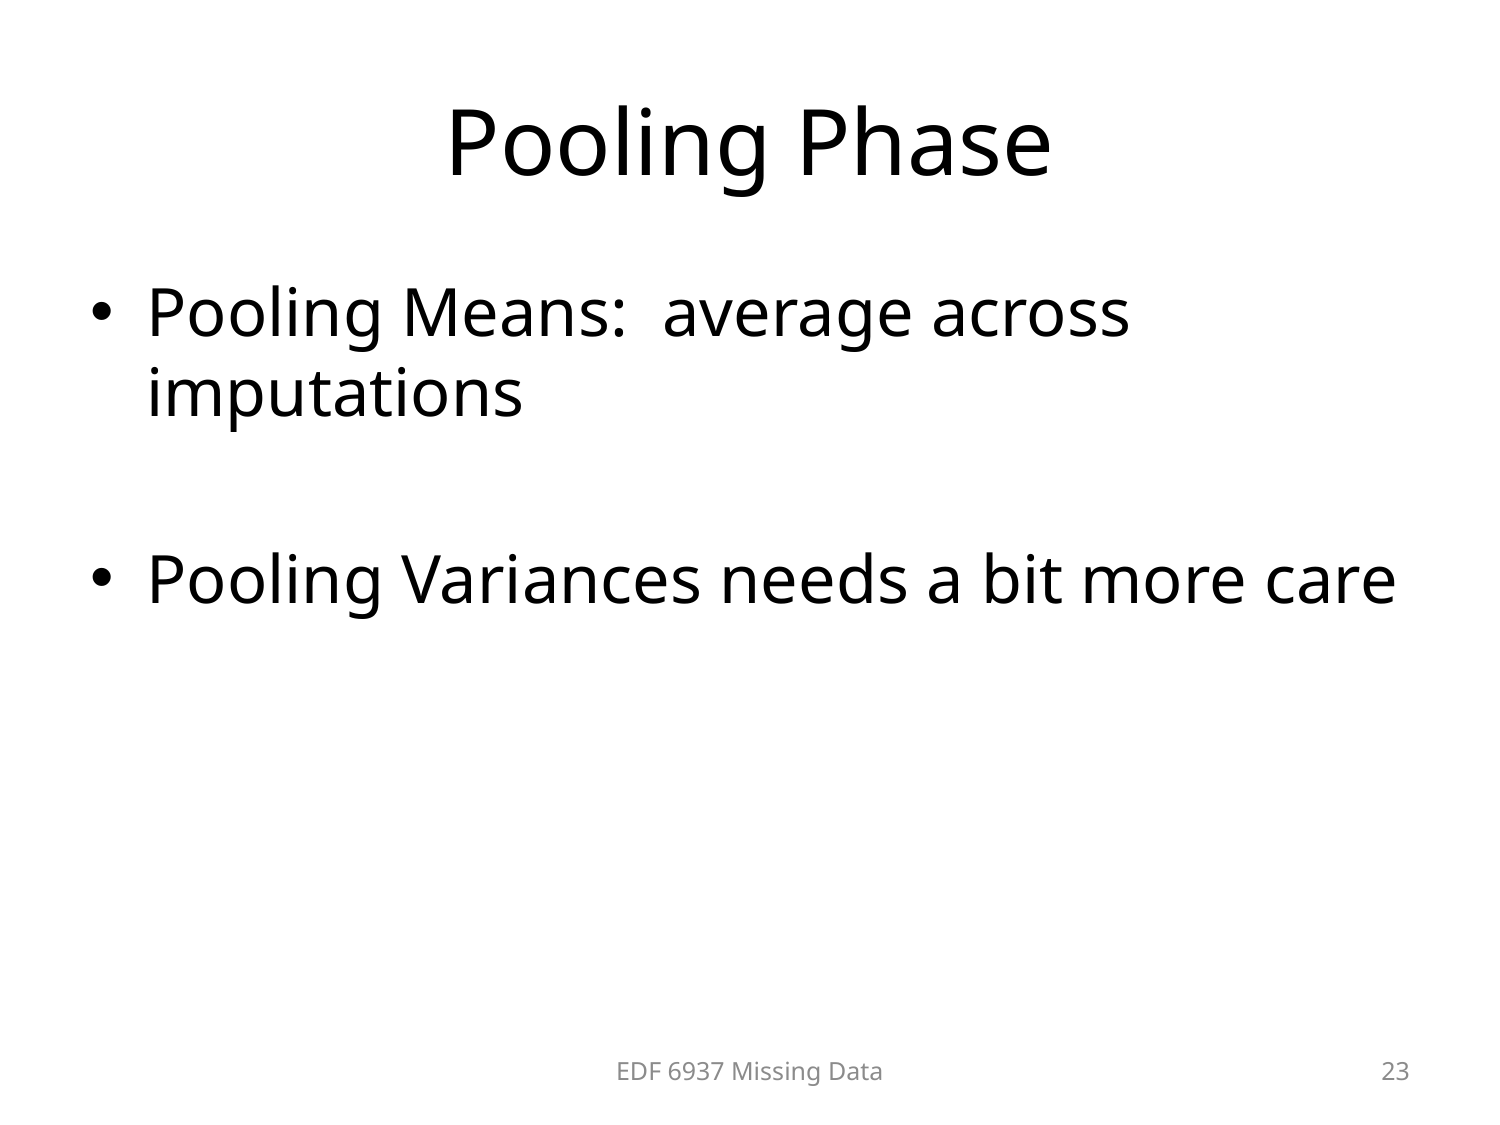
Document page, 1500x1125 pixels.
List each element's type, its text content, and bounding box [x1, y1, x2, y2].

slide_number 23 [1074, 1042, 1425, 1103]
title Pooling Phase [75, 45, 1425, 233]
footer EDF 6937 Missing Data [512, 1042, 988, 1103]
